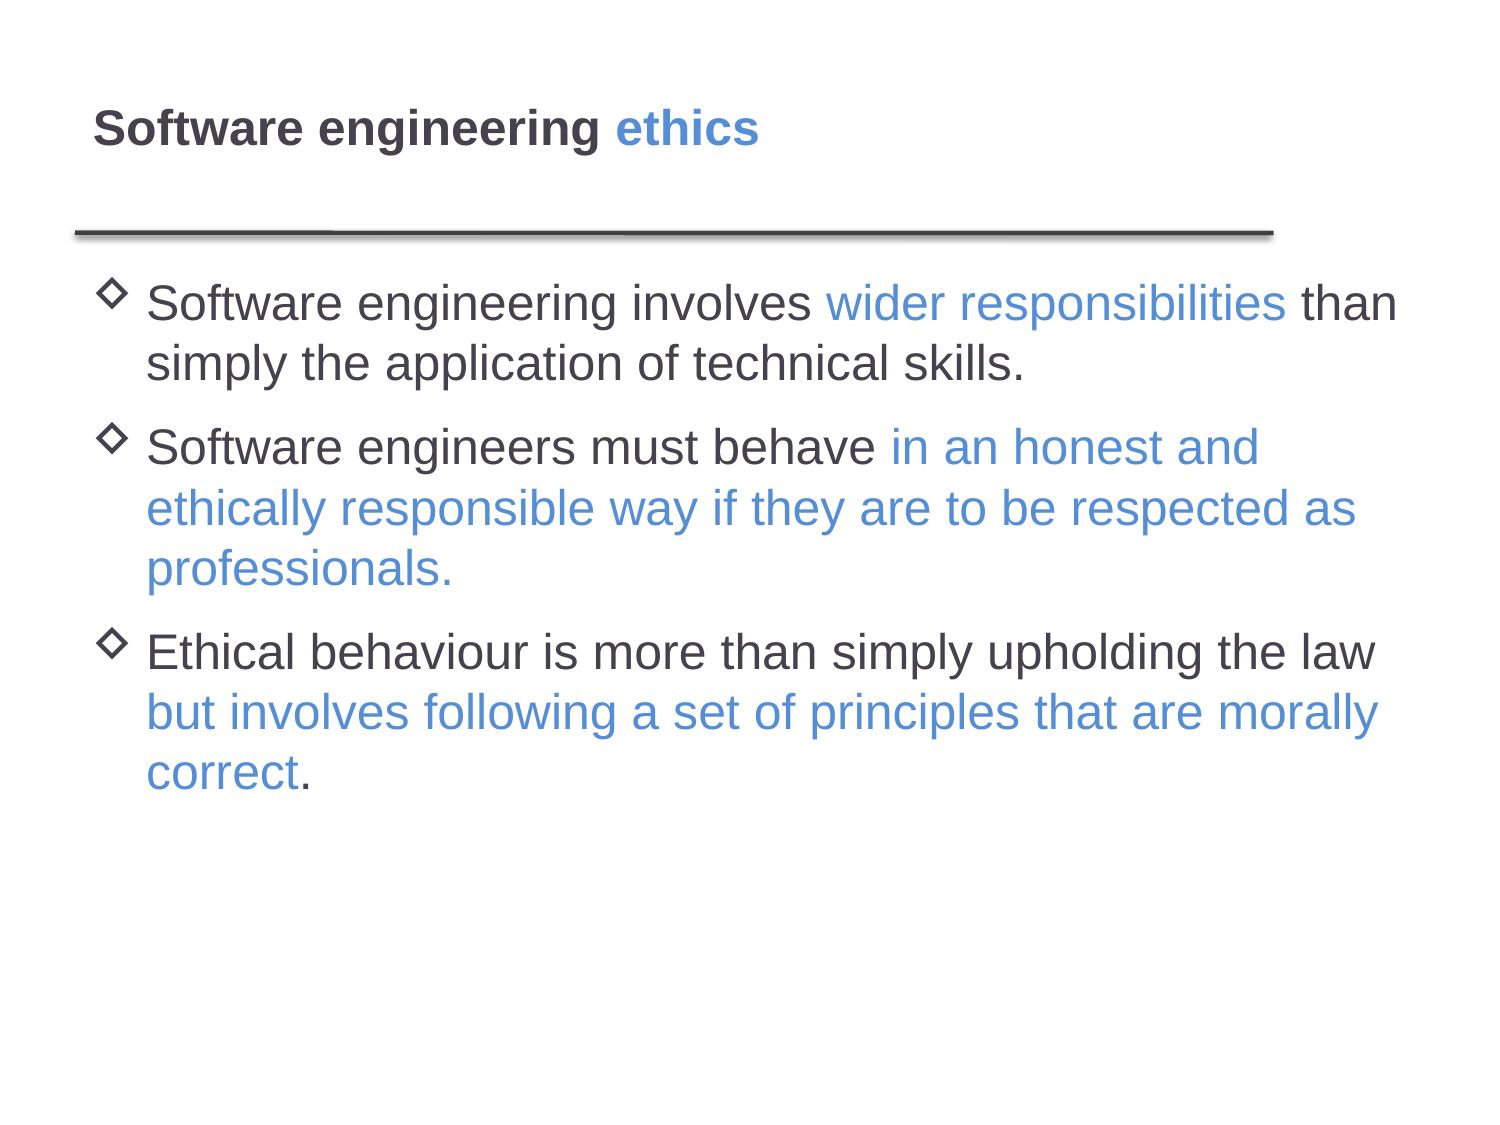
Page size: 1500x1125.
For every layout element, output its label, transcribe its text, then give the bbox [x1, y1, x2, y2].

list Software engineering involves wider responsibilities than simply the application of technical skills. Software engineers must behave in an honest and ethically responsible way if they are to be respected as professionals. Ethical behaviour is more than simply upholding the law but involves following a set of principles that are morally correct. [75, 262, 1425, 1005]
title Software engineering ethics [77, 49, 1423, 201]
